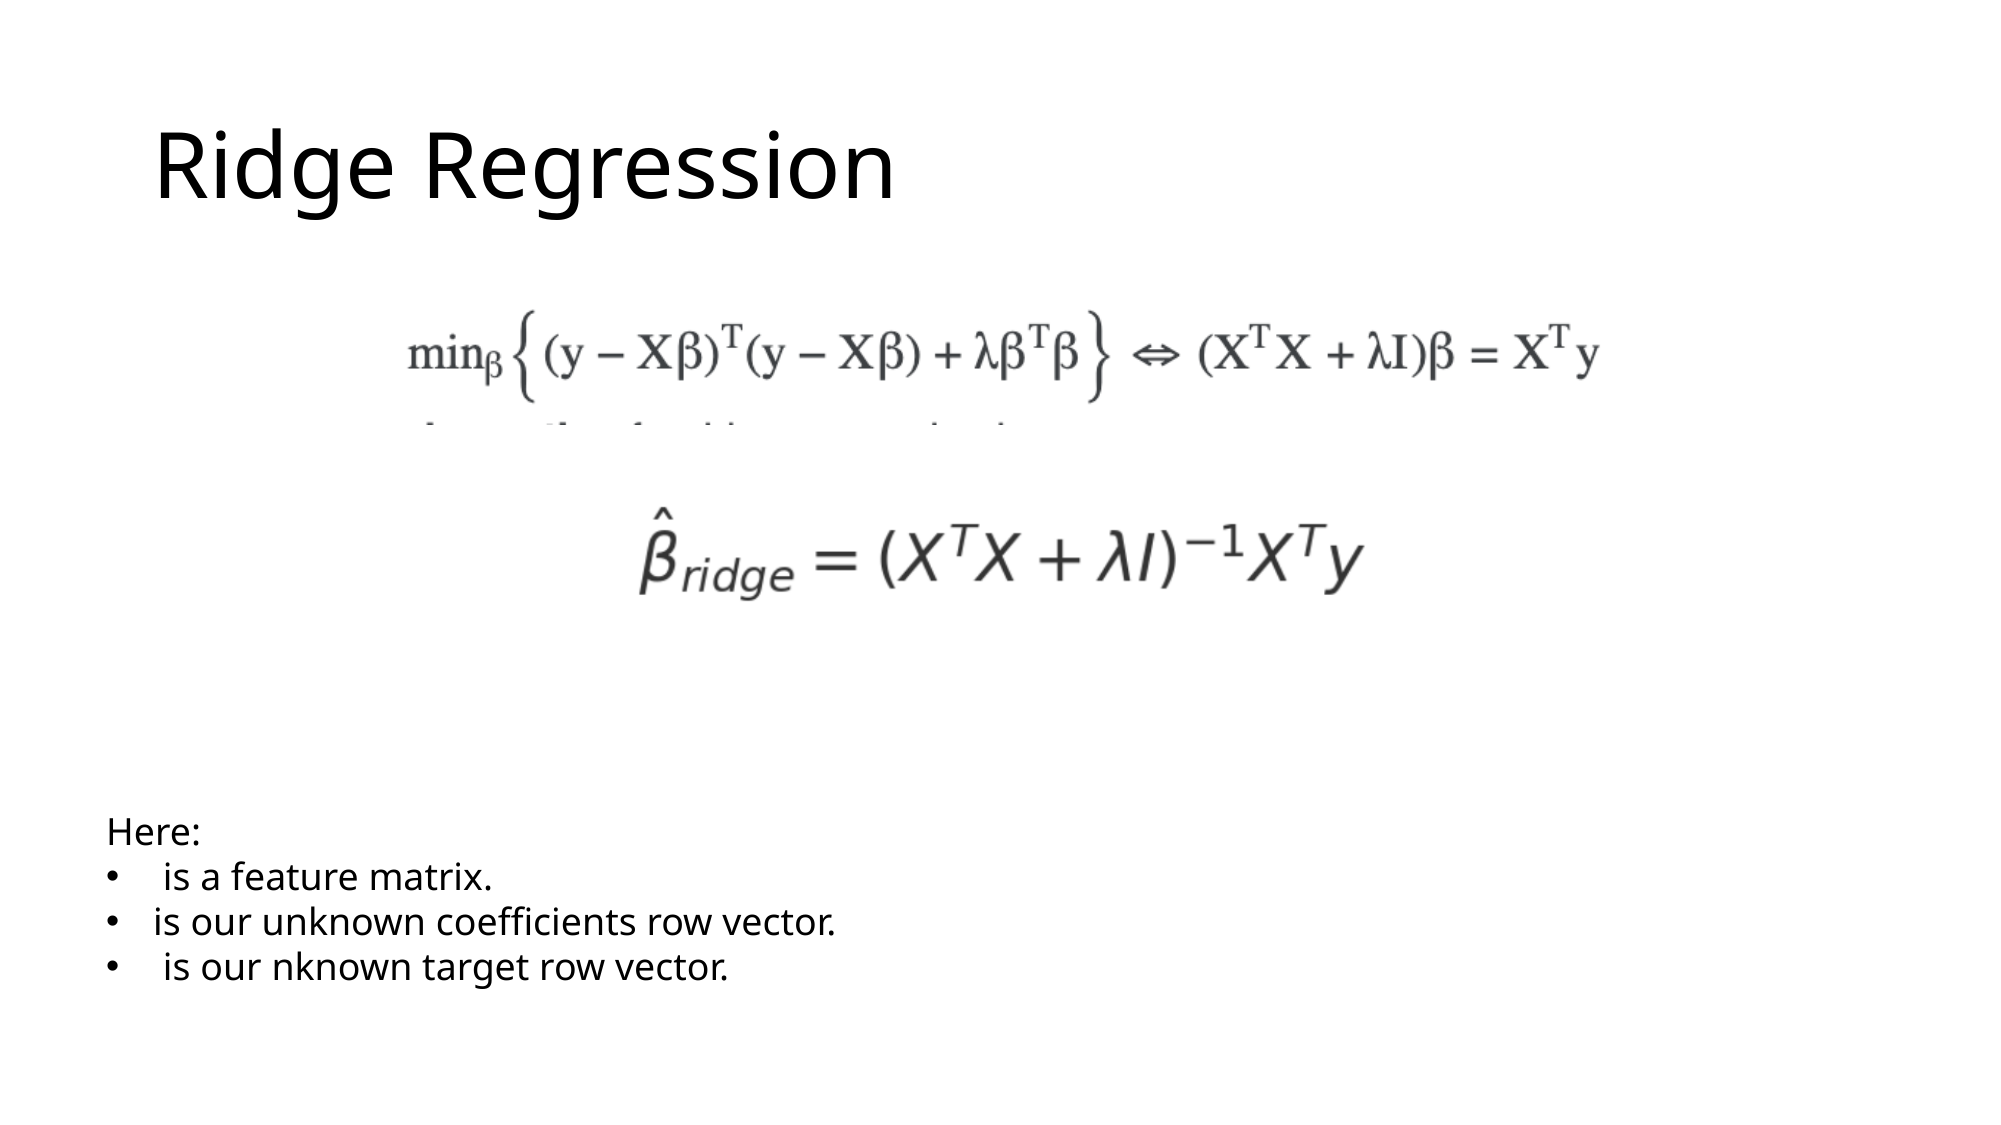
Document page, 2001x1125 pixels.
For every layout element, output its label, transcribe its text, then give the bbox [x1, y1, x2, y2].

title Ridge Regression [137, 59, 1863, 278]
picture [614, 456, 1421, 669]
picture [372, 276, 1628, 425]
